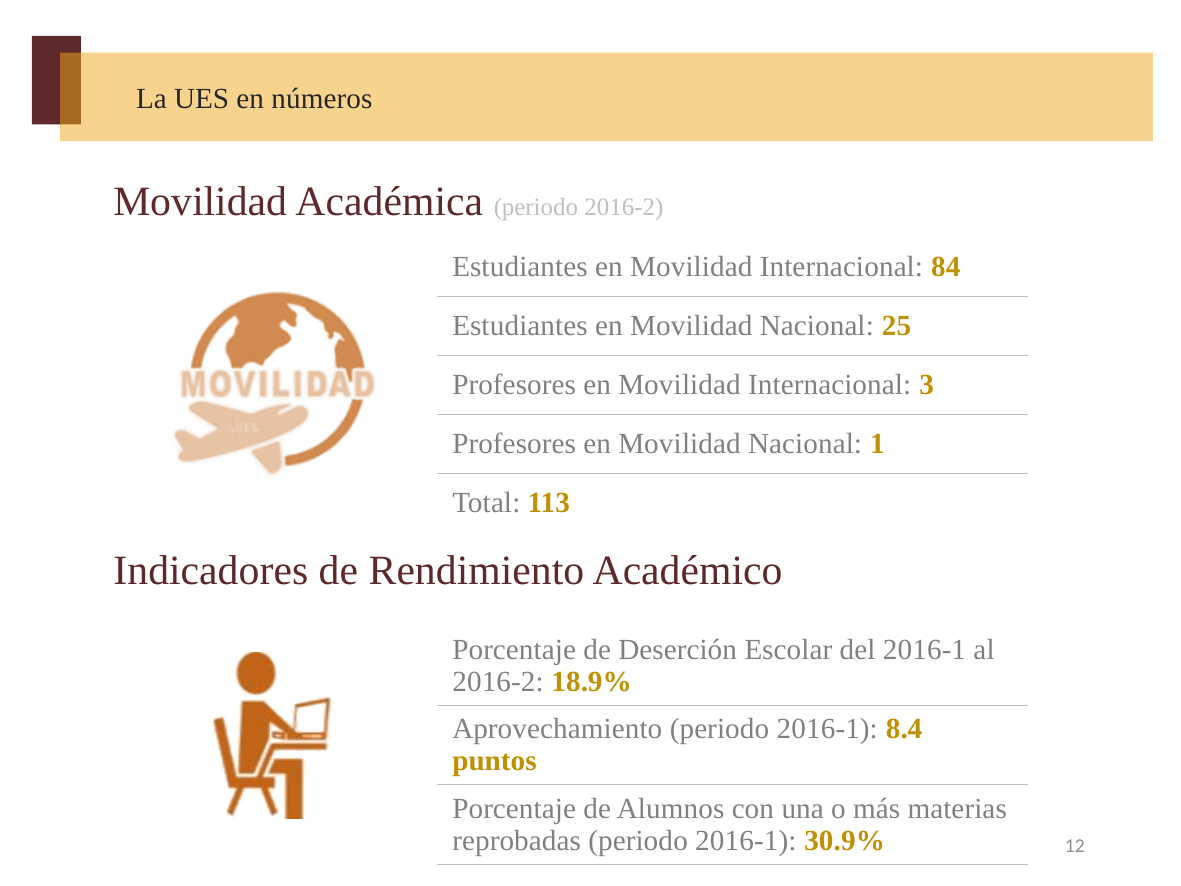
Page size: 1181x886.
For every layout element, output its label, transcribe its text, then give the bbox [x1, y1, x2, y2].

table_cell Estudiantes en Movilidad Nacional: 25 [437, 297, 1028, 355]
table_cell Profesores en Movilidad Internacional: 3 [437, 356, 1028, 414]
table_cell Porcentaje de Alumnos con una o más materias reprobadas (periodo 2016-1): 30.9% [437, 785, 1028, 864]
picture [166, 287, 378, 480]
text_box [31, 35, 82, 126]
text_box Movilidad Académica (periodo 2016-2) [95, 162, 981, 236]
text_box La UES en números [120, 51, 1181, 142]
table_header Porcentaje de Deserción Escolar del 2016-1 al 2016-2: 18.9% [437, 626, 1028, 705]
picture [196, 652, 348, 819]
text_box [59, 51, 120, 142]
table_cell Total: 113 [437, 474, 1028, 532]
text_box Indicadores de Rendimiento Académico [95, 531, 981, 605]
table_cell Aprovechamiento (periodo 2016-1): 8.4 puntos [437, 706, 1028, 784]
slide_number 12 [834, 821, 1100, 869]
table_header Estudiantes en Movilidad Internacional: 84 [437, 237, 1028, 296]
table_cell Profesores en Movilidad Nacional: 1 [437, 415, 1028, 473]
